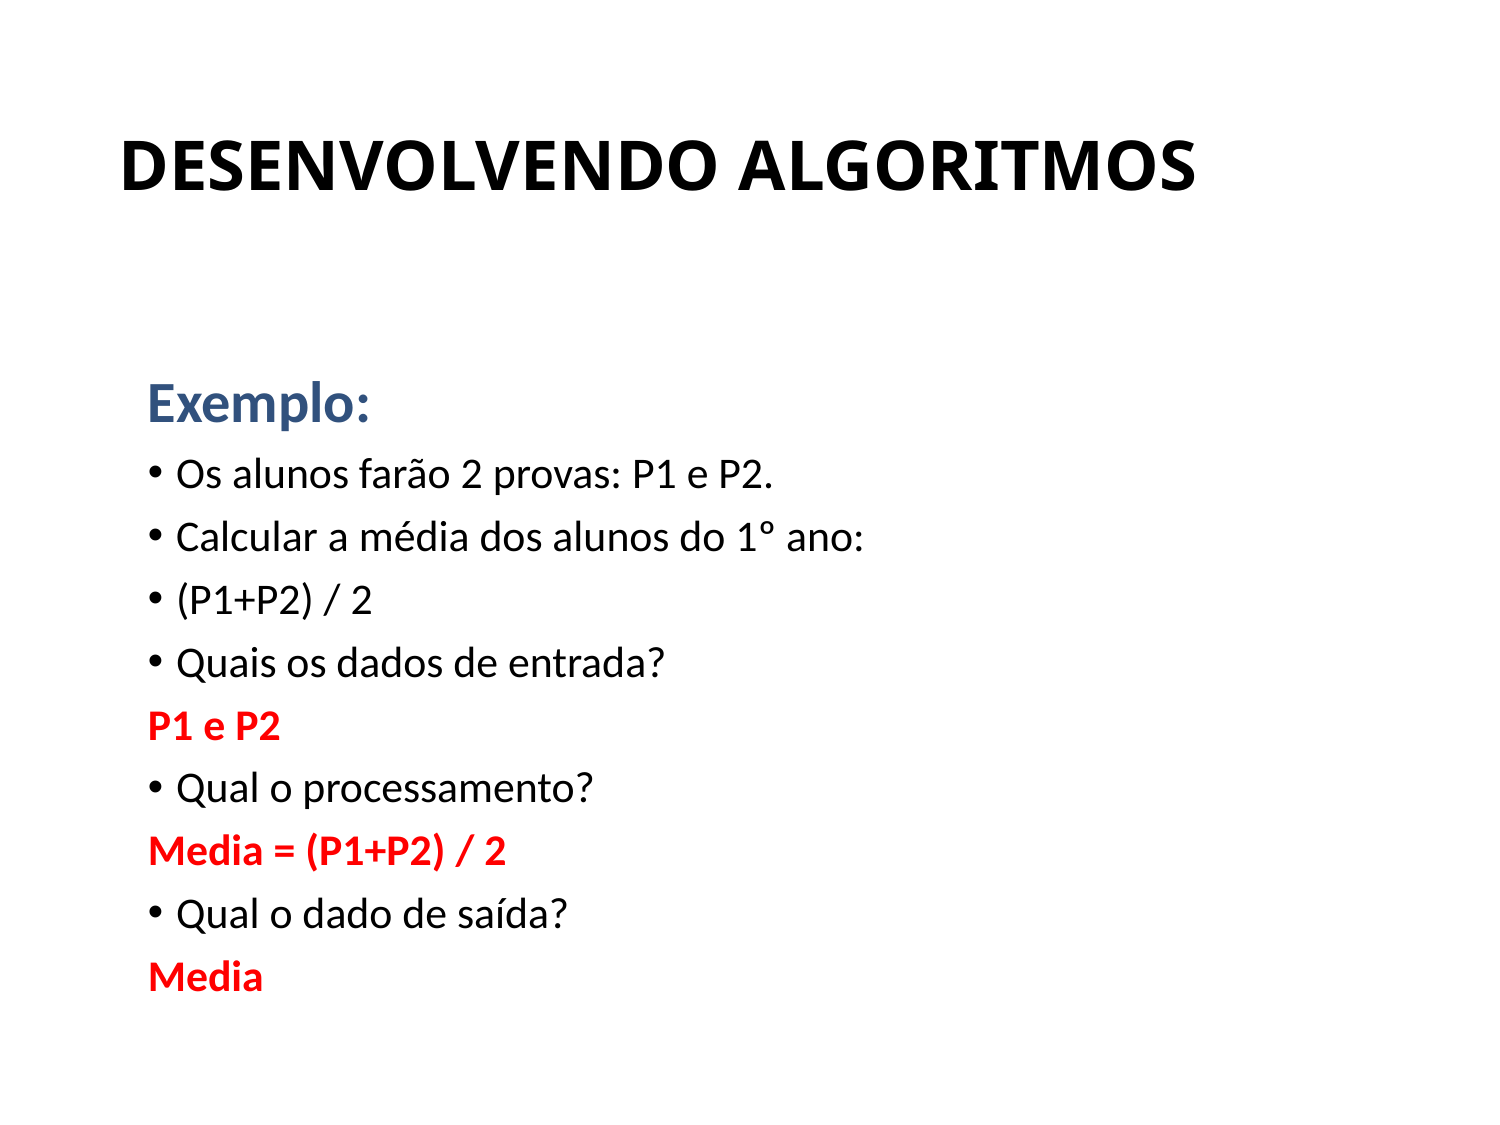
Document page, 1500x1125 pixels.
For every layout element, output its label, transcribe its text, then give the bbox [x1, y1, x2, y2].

title DESENVOLVENDO ALGORITMOS [103, 59, 1397, 278]
list Exemplo: Os alunos farão 2 provas: P1 e P2. Calcular a média dos alunos do 1º ano: (P1+P2) / 2 Quais os dados de entrada? P1 e P2 Qual o processamento? Media = (P1+P2) / 2 Qual o dado de saída? Media [132, 364, 1368, 1083]
